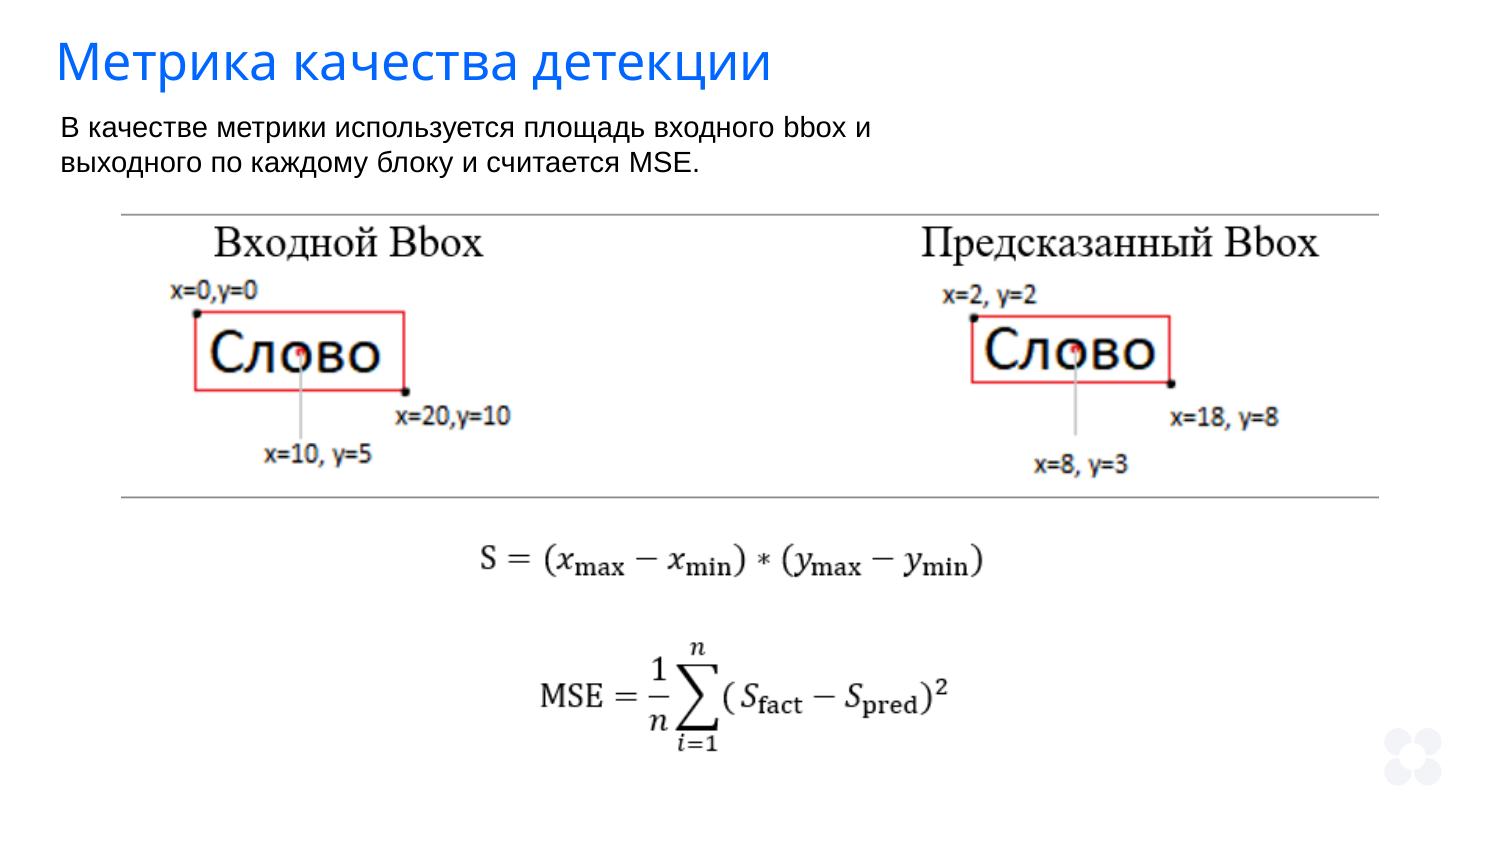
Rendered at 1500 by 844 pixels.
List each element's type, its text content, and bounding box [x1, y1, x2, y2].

picture [530, 637, 970, 756]
text_box В качестве метрики используется площадь входного bbox и выходного по каждому блоку и считается MSE. [52, 100, 991, 187]
picture [121, 186, 1379, 511]
text_box Метрика качества детекции [40, 25, 1424, 111]
picture [455, 525, 1009, 593]
